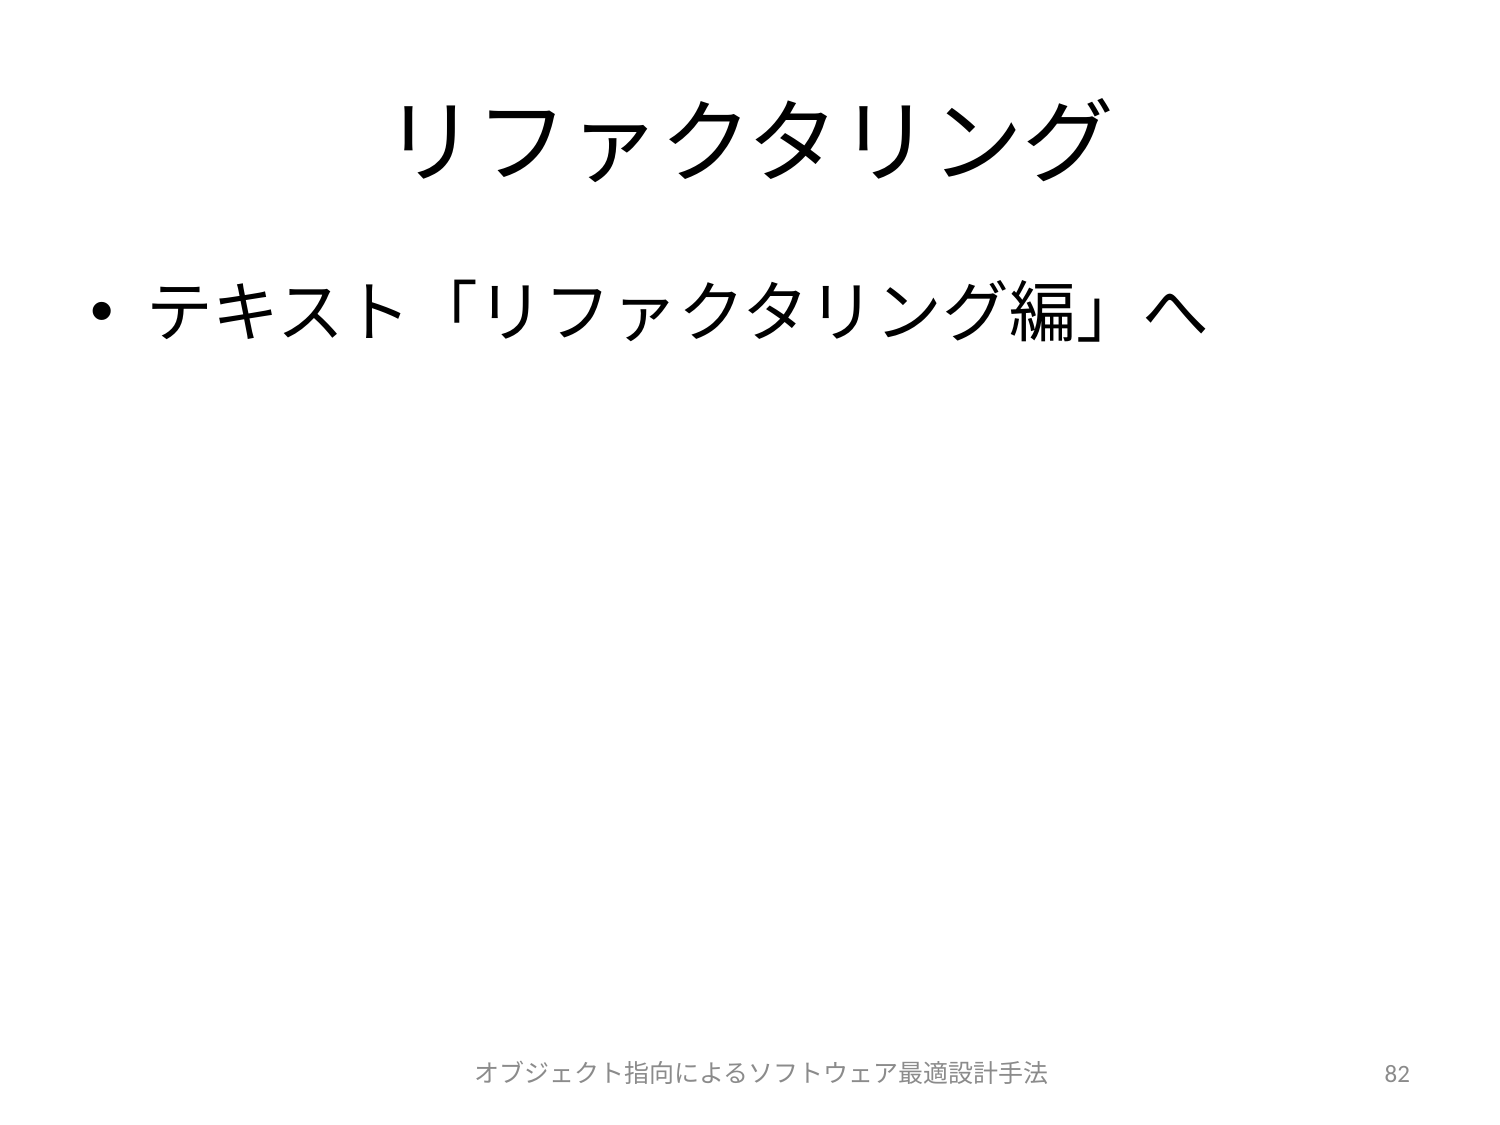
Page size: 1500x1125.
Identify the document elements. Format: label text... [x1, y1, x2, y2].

list テキスト「リファクタリング編」へ [75, 262, 1425, 1005]
footer オブジェクト指向によるソフトウェア最適設計手法 [257, 1042, 1266, 1103]
title リファクタリング [75, 45, 1425, 233]
slide_number 82 [1300, 1042, 1425, 1103]
